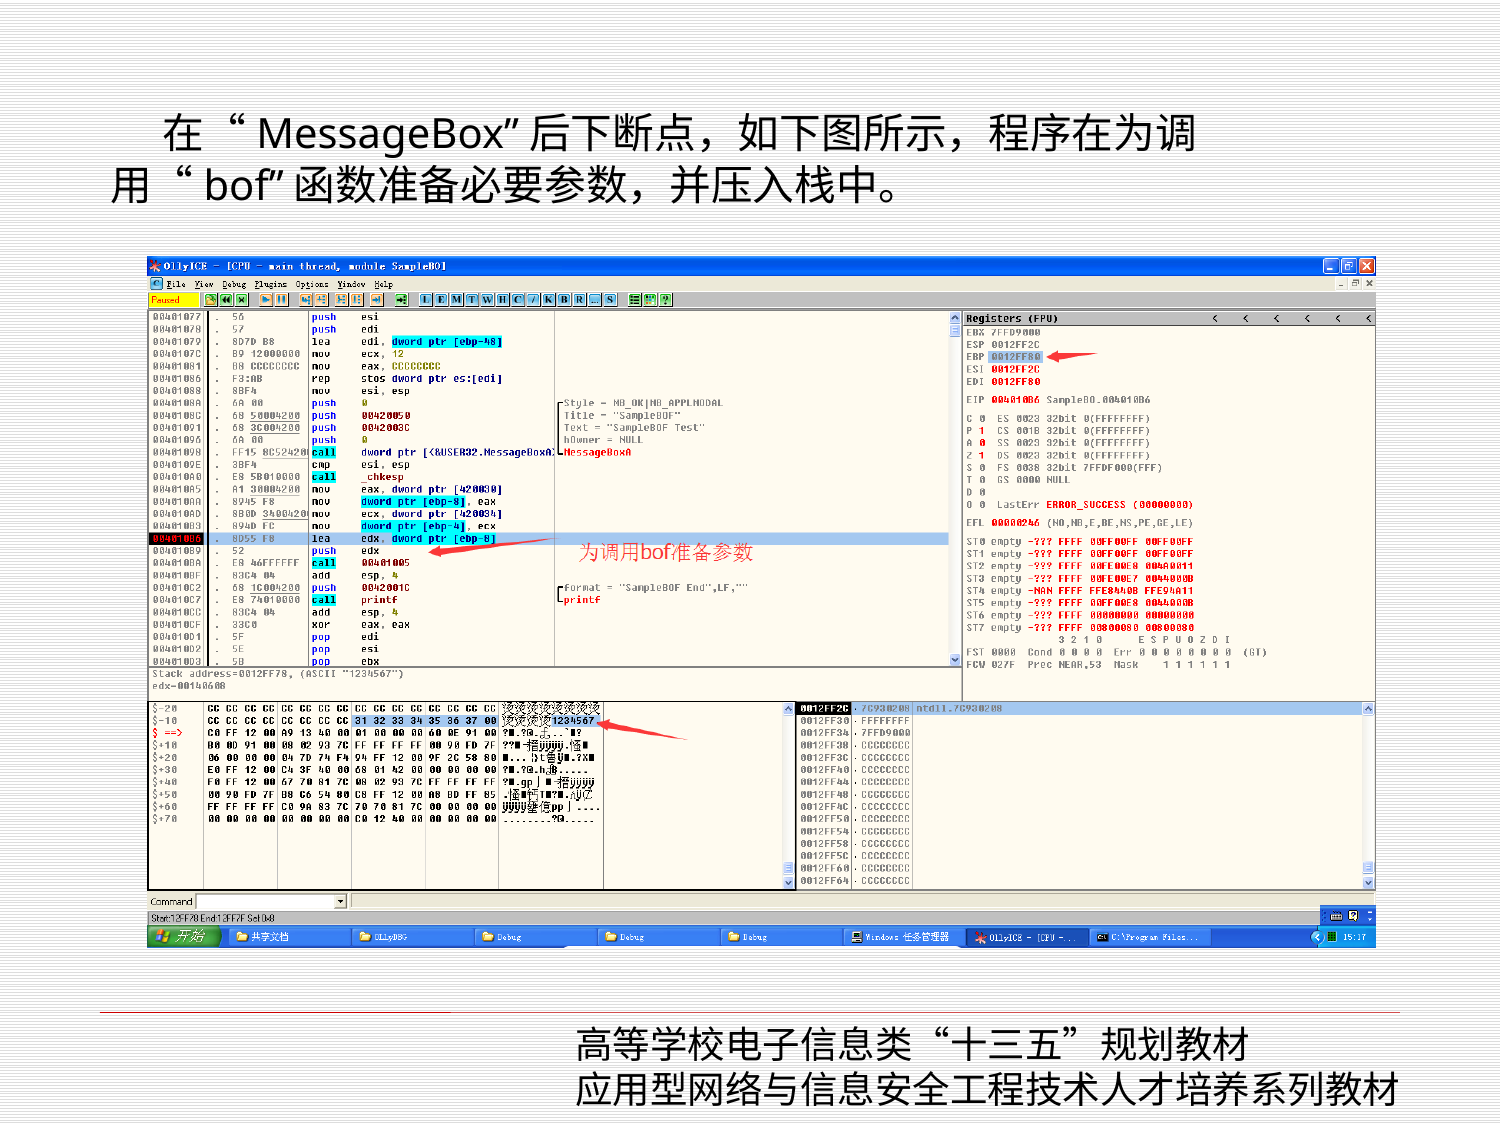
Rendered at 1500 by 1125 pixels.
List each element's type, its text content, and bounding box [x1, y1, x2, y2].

picture [147, 256, 1376, 948]
text_box 在“MessageBox”后下断点，如下图所示，程序在为调用“bof”函数准备必要参数，并压入栈中。 [95, 91, 1362, 216]
text_box 高等学校电子信息类“十三五”规划教材 应用型网络与信息安全工程技术人才培养系列教材 [560, 1013, 1426, 1118]
